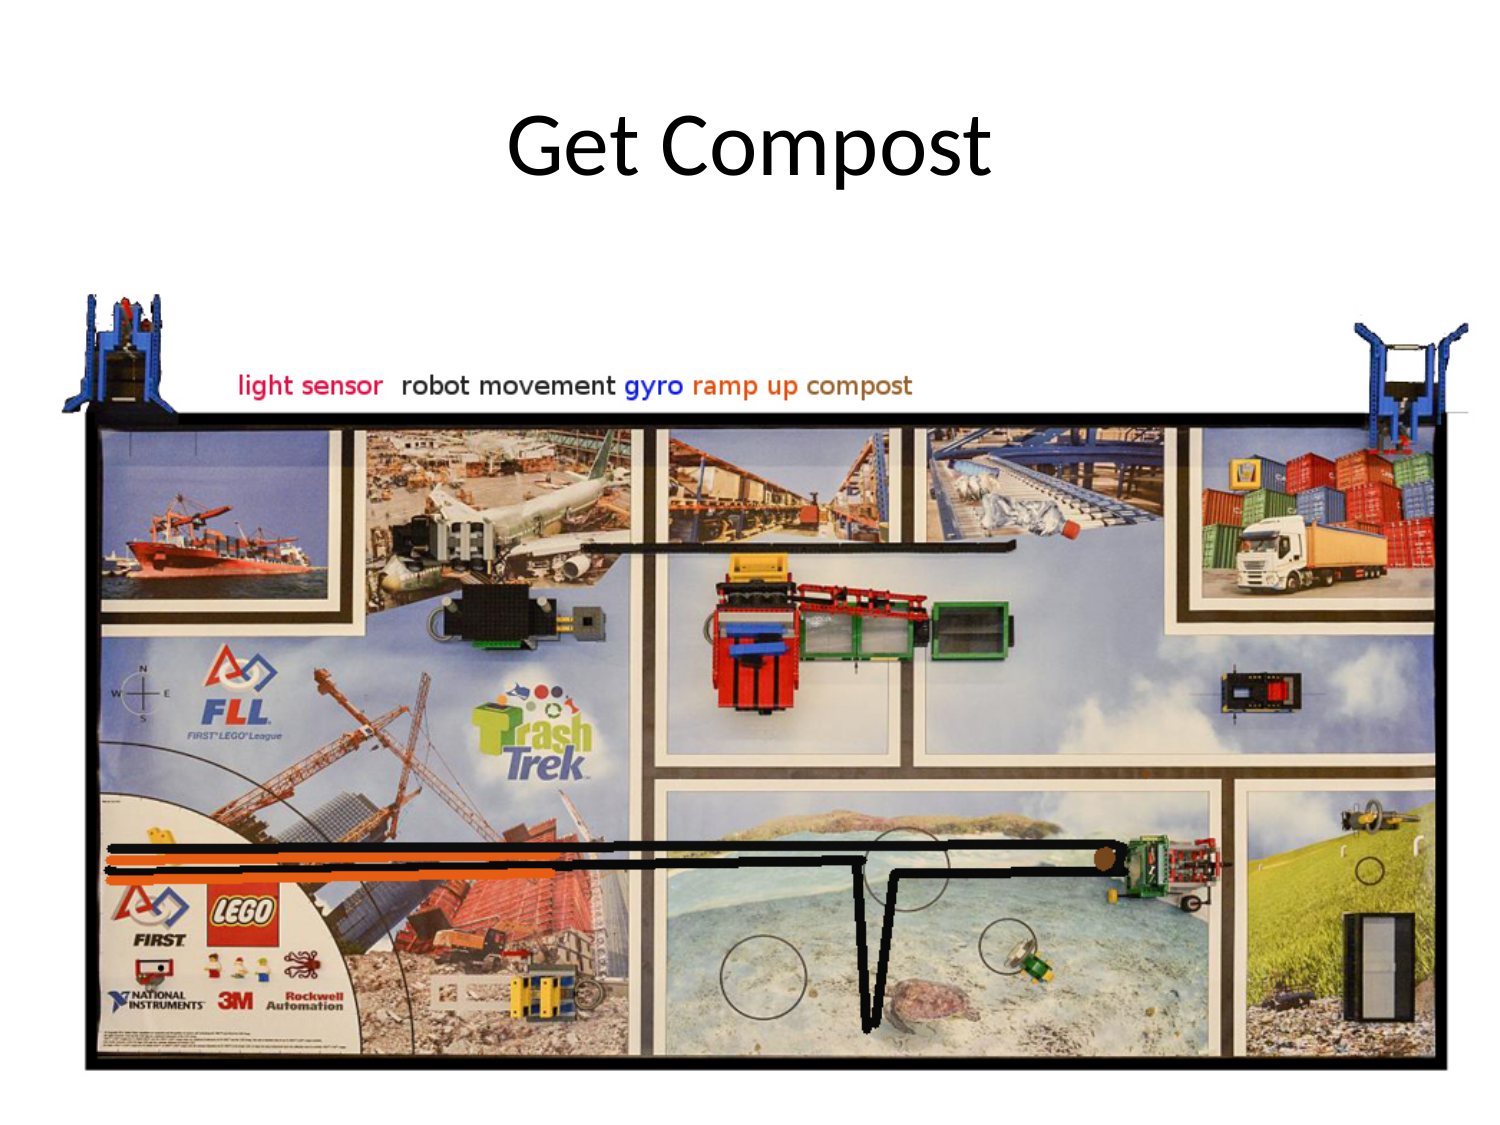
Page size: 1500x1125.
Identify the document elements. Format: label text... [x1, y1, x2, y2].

picture [31, 237, 1500, 1088]
title Get Compost [75, 45, 1425, 233]
